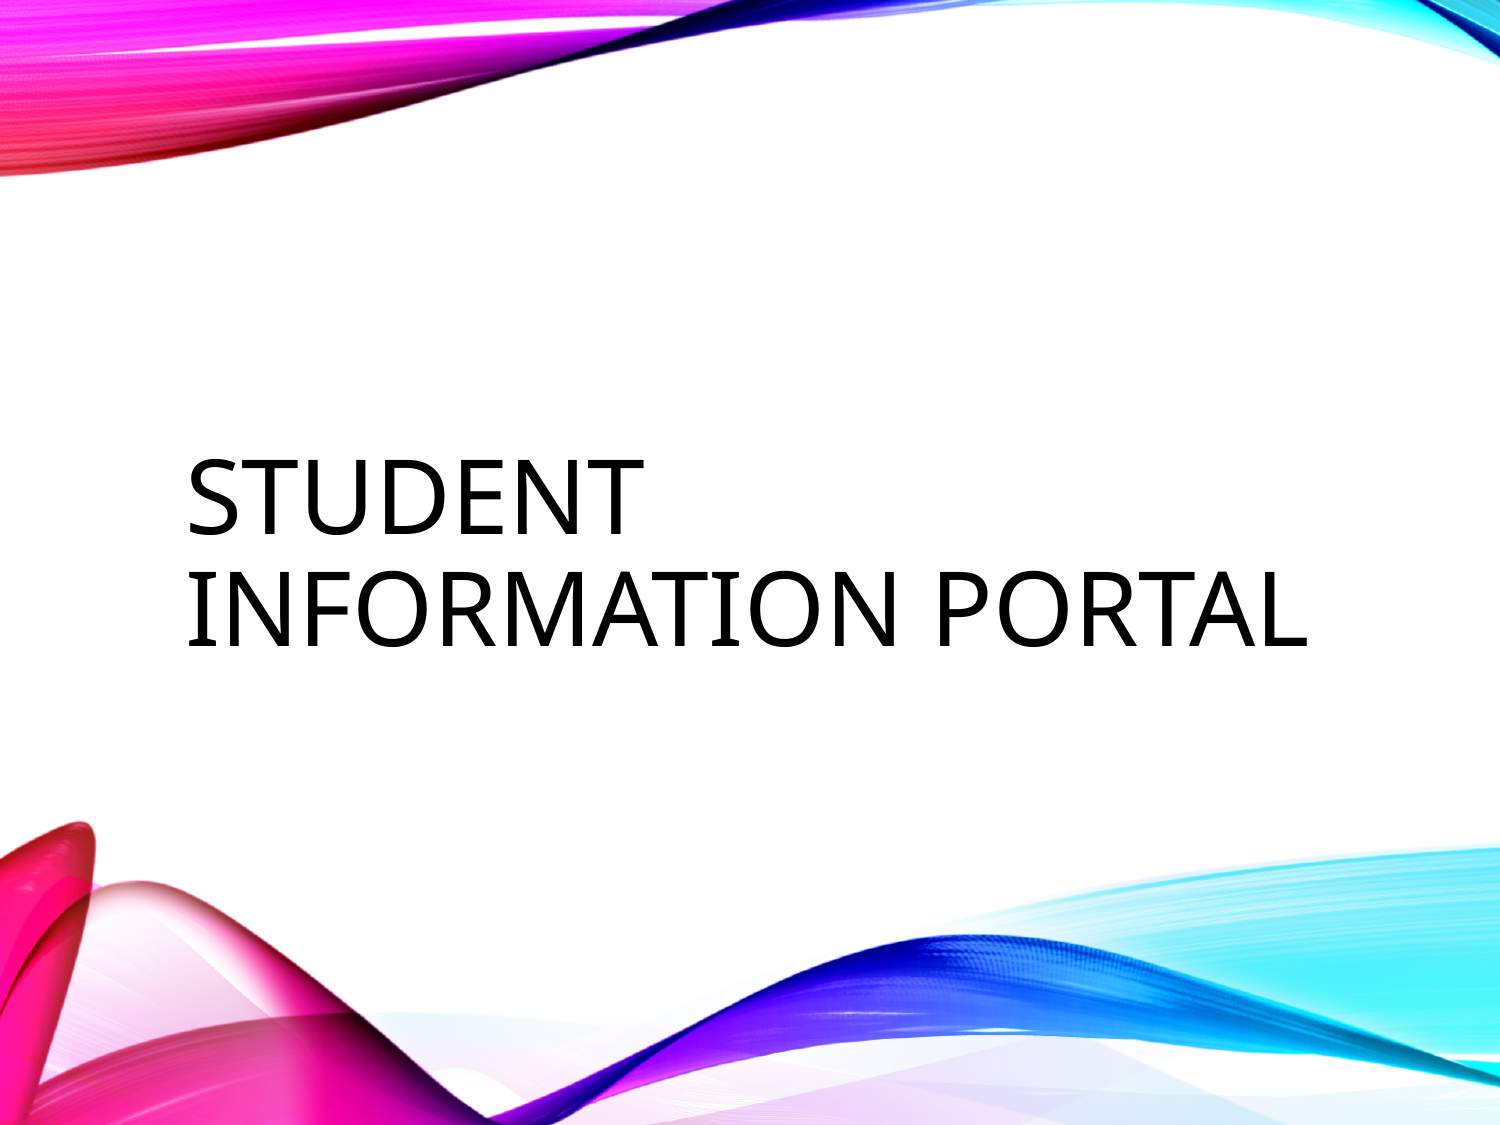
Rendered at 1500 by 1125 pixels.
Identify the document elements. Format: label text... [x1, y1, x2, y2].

picture [0, 819, 1500, 1125]
title Student Information Portal [169, 376, 1332, 595]
picture [0, 0, 1500, 178]
subtitle [150, 595, 1350, 709]
